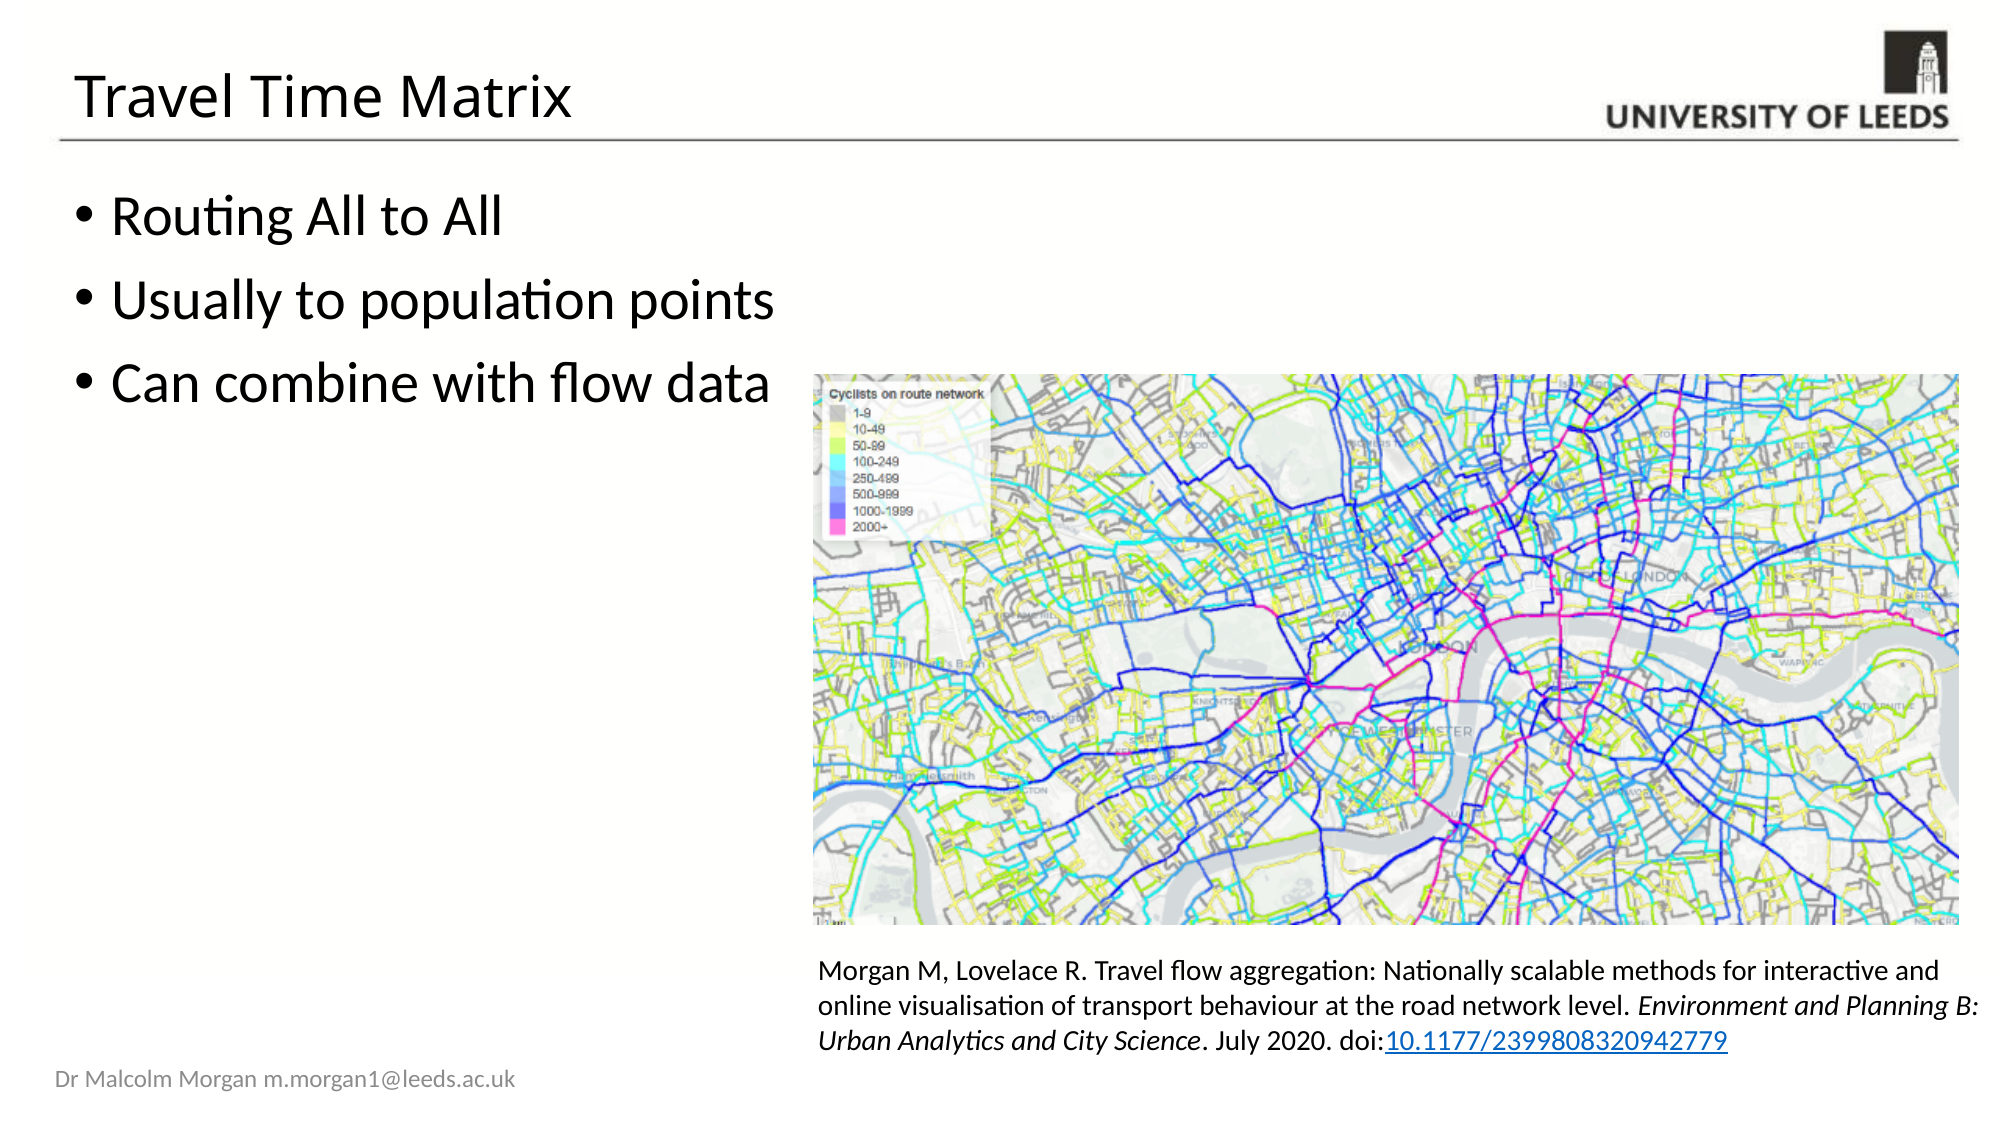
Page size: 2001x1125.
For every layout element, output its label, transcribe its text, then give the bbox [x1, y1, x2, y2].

title Travel Time Matrix [59, 59, 1863, 138]
picture [0, 0, 2001, 1125]
list Routing All to All Usually to population points Can combine with flow data [59, 177, 884, 1014]
text_box Morgan M, Lovelace R. Travel flow aggregation: Nationally scalable methods for interactive and online visualisation of transport behaviour at the road network level. Environment and Planning B: Urban Analytics and City Science. July 2020. doi:10.1177/2399808320942779 [803, 943, 2000, 1064]
